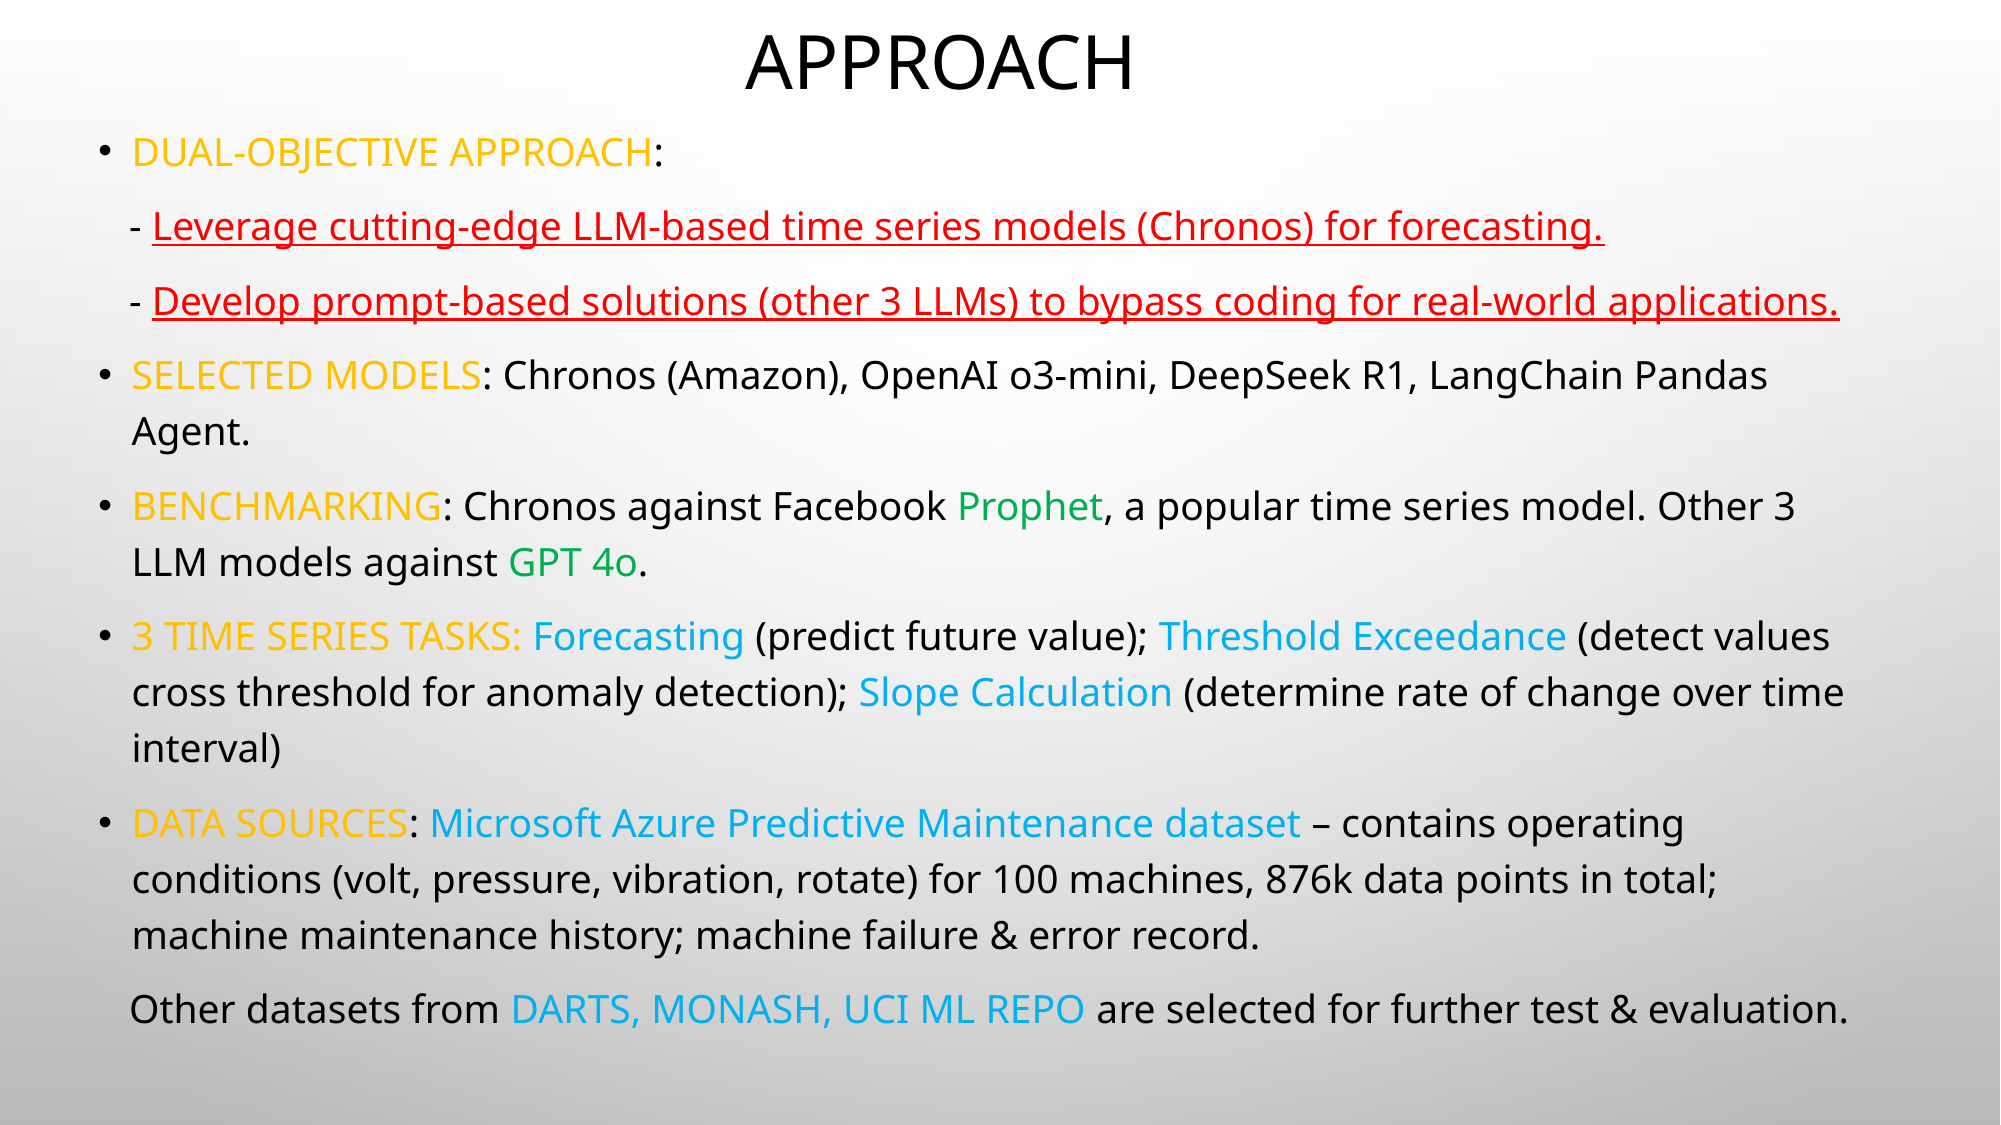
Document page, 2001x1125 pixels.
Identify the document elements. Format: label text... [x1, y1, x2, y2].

list Dual-objective approach: - Leverage cutting-edge LLM-based time series models (Chronos) for forecasting. - Develop prompt-based solutions (other 3 LLMs) to bypass coding for real-world applications. Selected models: Chronos (Amazon), OpenAI o3-mini, DeepSeek R1, LangChain Pandas Agent. BENCHMARKING: Chronos against Facebook Prophet, a popular time series model. Other 3 LLM models against GPT 4o. 3 Time series TASKS: Forecasting (predict future value); Threshold Exceedance (detect values cross threshold for anomaly detection); Slope Calculation (determine rate of change over time interval) Data sources: Microsoft Azure Predictive Maintenance dataset – contains operating conditions (volt, pressure, vibration, rotate) for 100 machines, 876k data points in total; machine maintenance history; machine failure & error record. Other datasets from DARTS, MONASH, UCI ML REPO are selected for further test & evaluation. [83, 110, 1892, 1087]
title Approach [589, 0, 1294, 110]
picture [0, 0, 2000, 1125]
